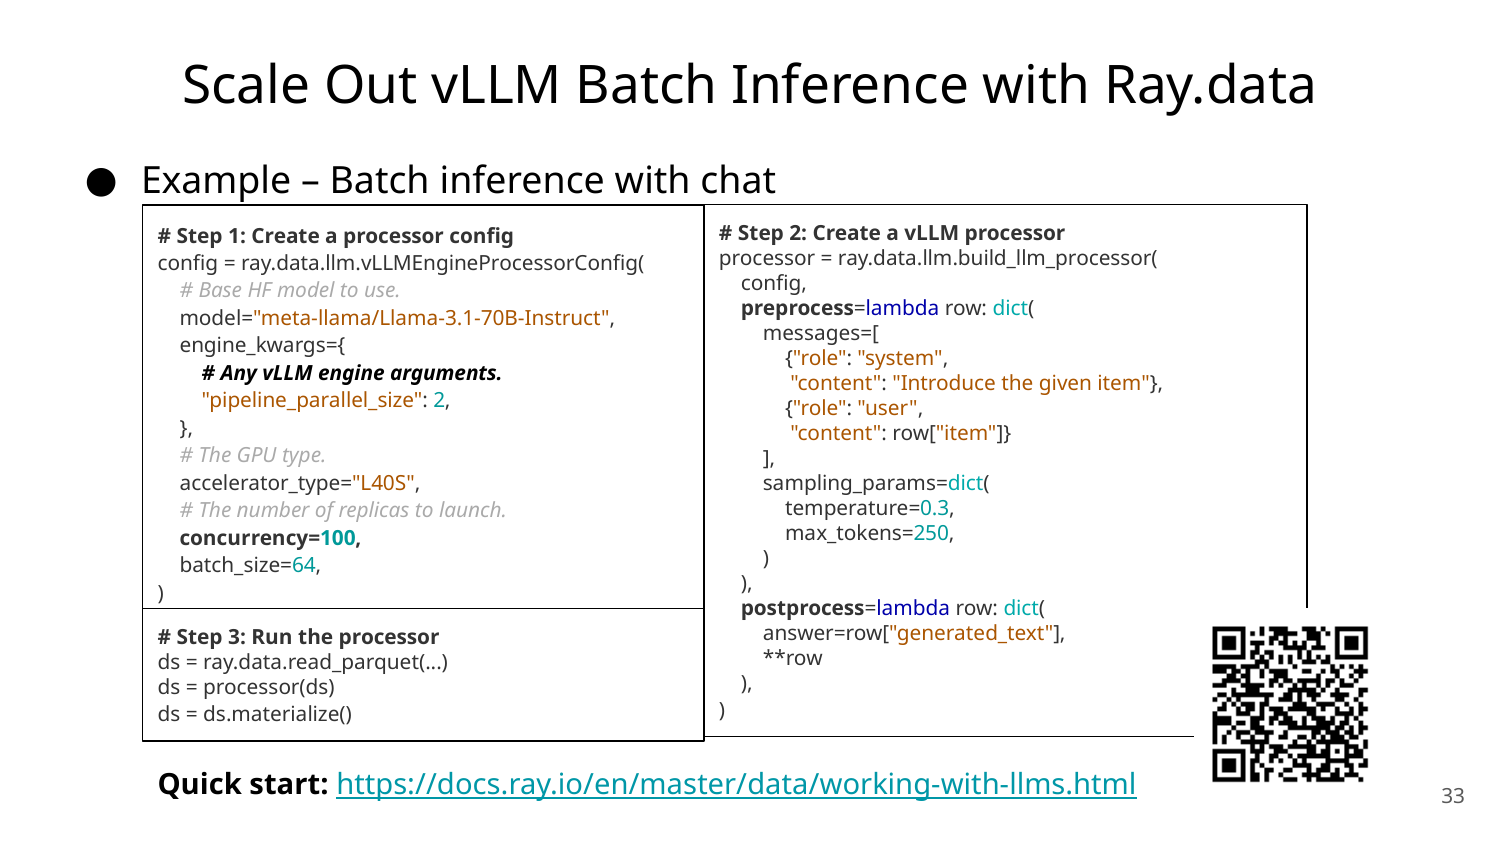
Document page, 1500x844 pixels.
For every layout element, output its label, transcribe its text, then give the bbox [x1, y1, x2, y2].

picture [1193, 608, 1387, 802]
title Scale Out vLLM Batch Inference with Ray.data [51, 35, 1449, 130]
list Example – Batch inference with chat [51, 133, 1449, 218]
text_box # Step 2: Create a vLLM processor processor = ray.data.llm.build_llm_processor( config, preprocess=lambda row: dict( messages=[ {"role": "system", "content": "Introduce the given item"}, {"role": "user", "content": row["item"]} ], sampling_params=dict( temperature=0.3, max_tokens=250, ) ), postprocess=lambda row: dict( answer=row["generated_text"], **row ), ) [703, 204, 1308, 737]
text_box Quick start: https://docs.ray.io/en/master/data/working-with-llms.html [142, 750, 1195, 821]
slide_number ‹#› [1389, 764, 1480, 830]
text_box # Step 1: Create a processor config config = ray.data.llm.vLLMEngineProcessorConfig( # Base HF model to use. model="meta-llama/Llama-3.1-70B-Instruct", engine_kwargs={ # Any vLLM engine arguments. "pipeline_parallel_size": 2, }, # The GPU type. accelerator_type="L40S", # The number of replicas to launch. concurrency=100, batch_size=64, ) [142, 204, 703, 608]
text_box # Step 3: Run the processor ds = ray.data.read_parquet(...) ds = processor(ds) ds = ds.materialize() [142, 608, 704, 742]
